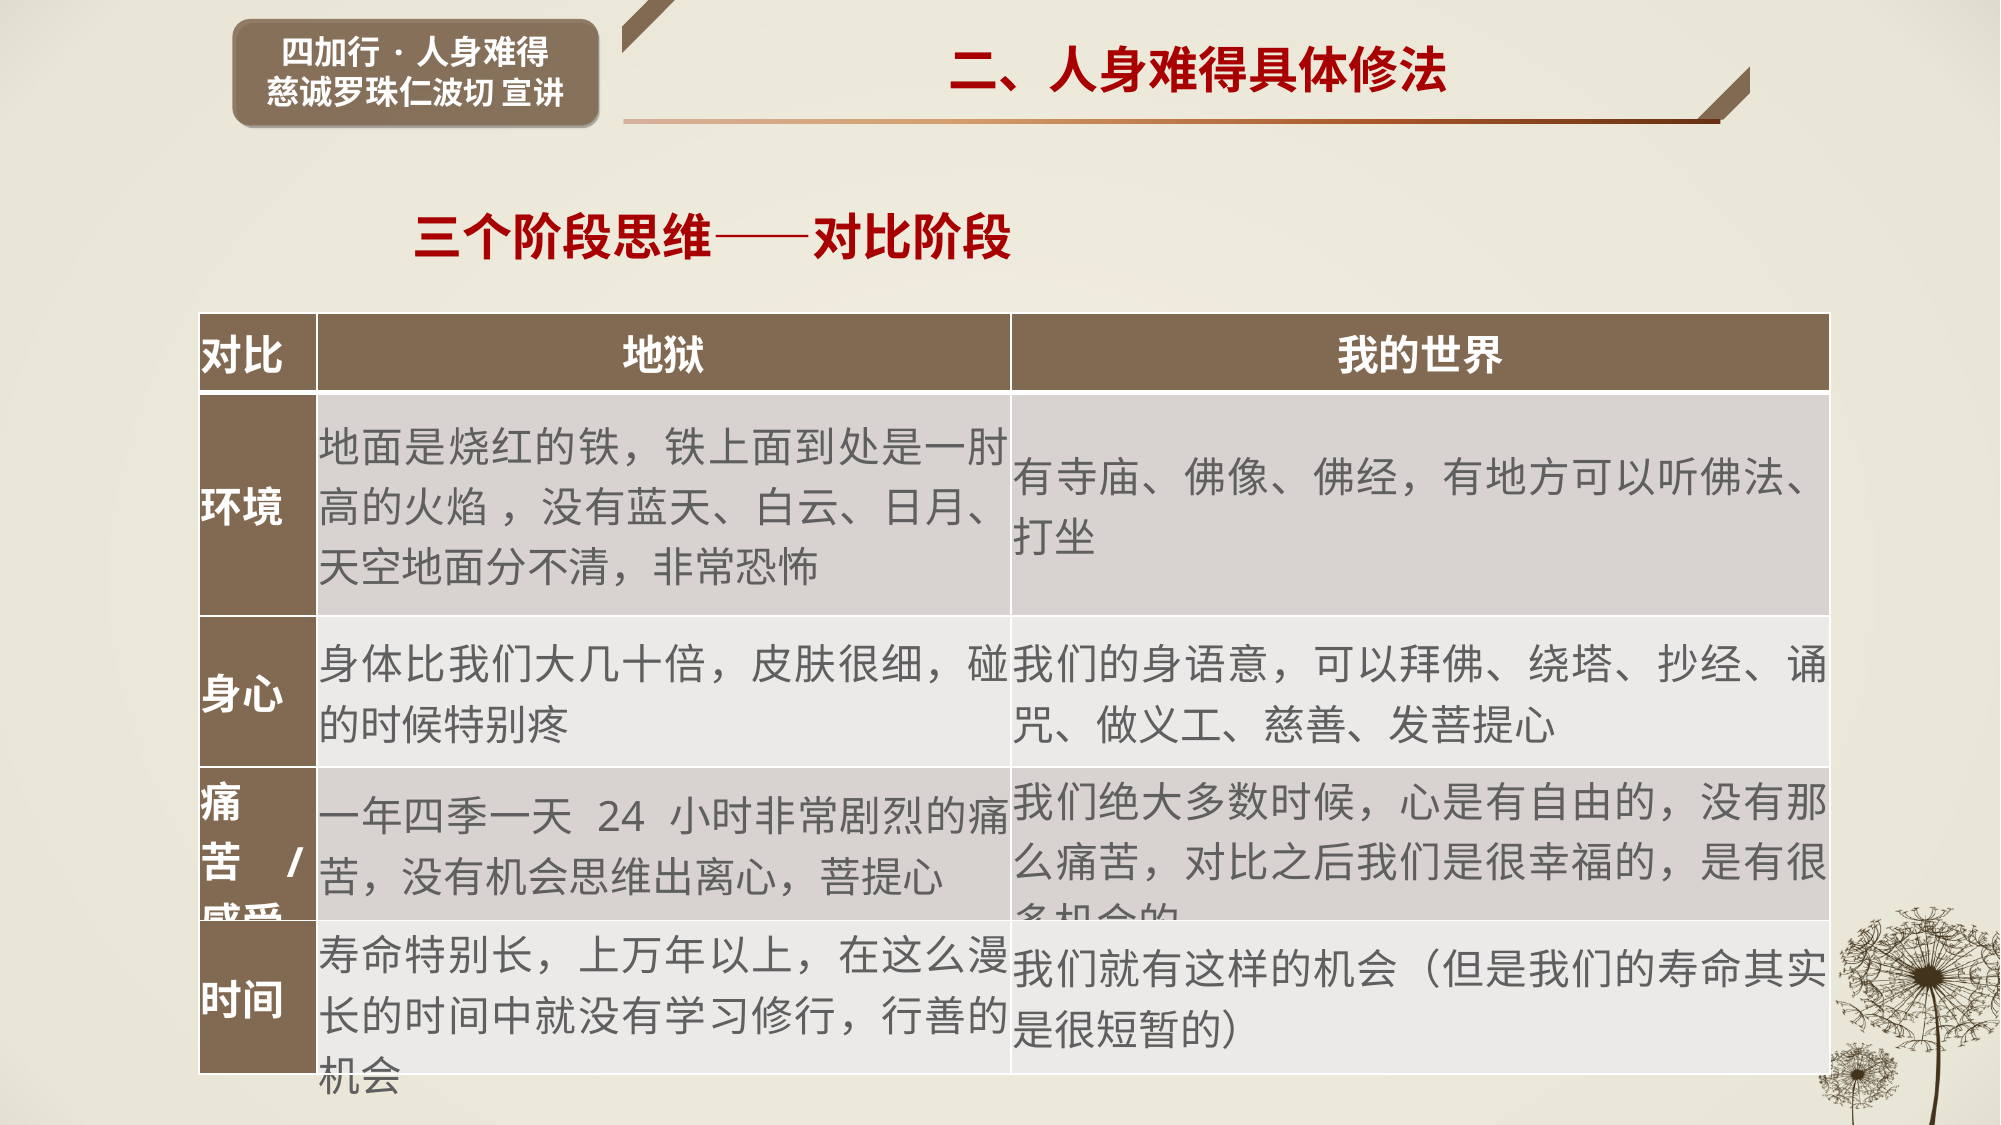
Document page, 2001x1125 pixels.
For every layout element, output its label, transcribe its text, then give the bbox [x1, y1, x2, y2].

table_cell 有寺庙、佛像、佛经，有地方可以听佛法、打坐 [1012, 395, 1829, 615]
text_box [1700, 66, 1750, 120]
table_cell 一年四季一天 24 小时非常剧烈的痛苦，没有机会思维出离心，菩提心 [318, 768, 1010, 920]
table_header 地狱 [318, 314, 1010, 390]
table_cell 我们绝大多数时候，心是有自由的，没有那么痛苦，对比之后我们是很幸福的，是有很多机会的 [1012, 768, 1829, 920]
text_box 二、人身难得具体修法 [633, 30, 1650, 106]
table_cell 寿命特别长，上万年以上，在这么漫长的时间中就没有学习修行，行善的机会 [318, 921, 1010, 1073]
table_header 对比 [200, 314, 316, 390]
table_cell 痛苦/感受 [200, 768, 316, 920]
text_box 三个阶段思维——对比阶段 [397, 198, 1603, 273]
text_box 四加行·人身难得 慈诚罗珠仁波切 宣讲 [232, 18, 599, 126]
table_cell 时间 [200, 921, 316, 1073]
table_header 我的世界 [1012, 314, 1829, 390]
table_cell 我们的身语意，可以拜佛、绕塔、抄经、诵咒、做义工、慈善、发菩提心 [1012, 617, 1829, 766]
table_cell 环境 [200, 395, 316, 615]
table_cell 我们就有这样的机会（但是我们的寿命其实是很短暂的） [1012, 921, 1829, 1073]
text_box [622, 0, 675, 54]
text_box [232, 1075, 1750, 1103]
table_cell 身体比我们大几十倍，皮肤很细，碰的时候特别疼 [318, 617, 1010, 766]
table_cell 身心 [200, 617, 316, 766]
table_cell 地面是烧红的铁，铁上面到处是一肘高的火焰 ，没有蓝天、白云、日月、天空地面分不清，非常恐怖 [318, 395, 1010, 615]
picture [0, 0, 2000, 1125]
